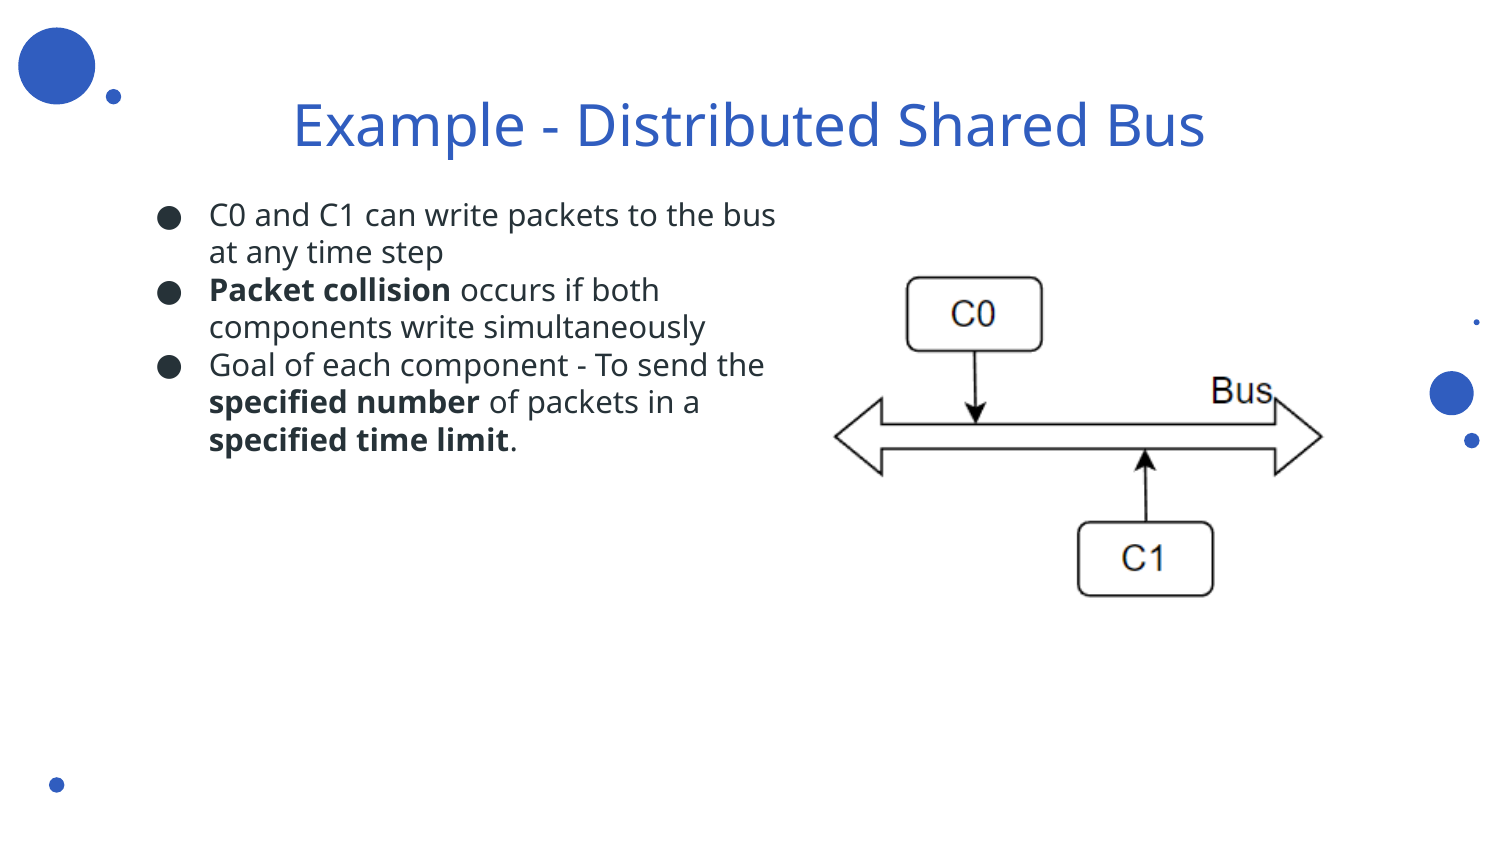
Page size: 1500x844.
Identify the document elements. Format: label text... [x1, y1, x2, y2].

subtitle C0 and C1 can write packets to the bus at any time step Packet collision occurs if both components write simultaneously Goal of each component - To send the specified number of packets in a specified time limit. [118, 180, 800, 756]
title Example - Distributed Shared Bus [112, 72, 1388, 167]
picture [799, 257, 1363, 626]
